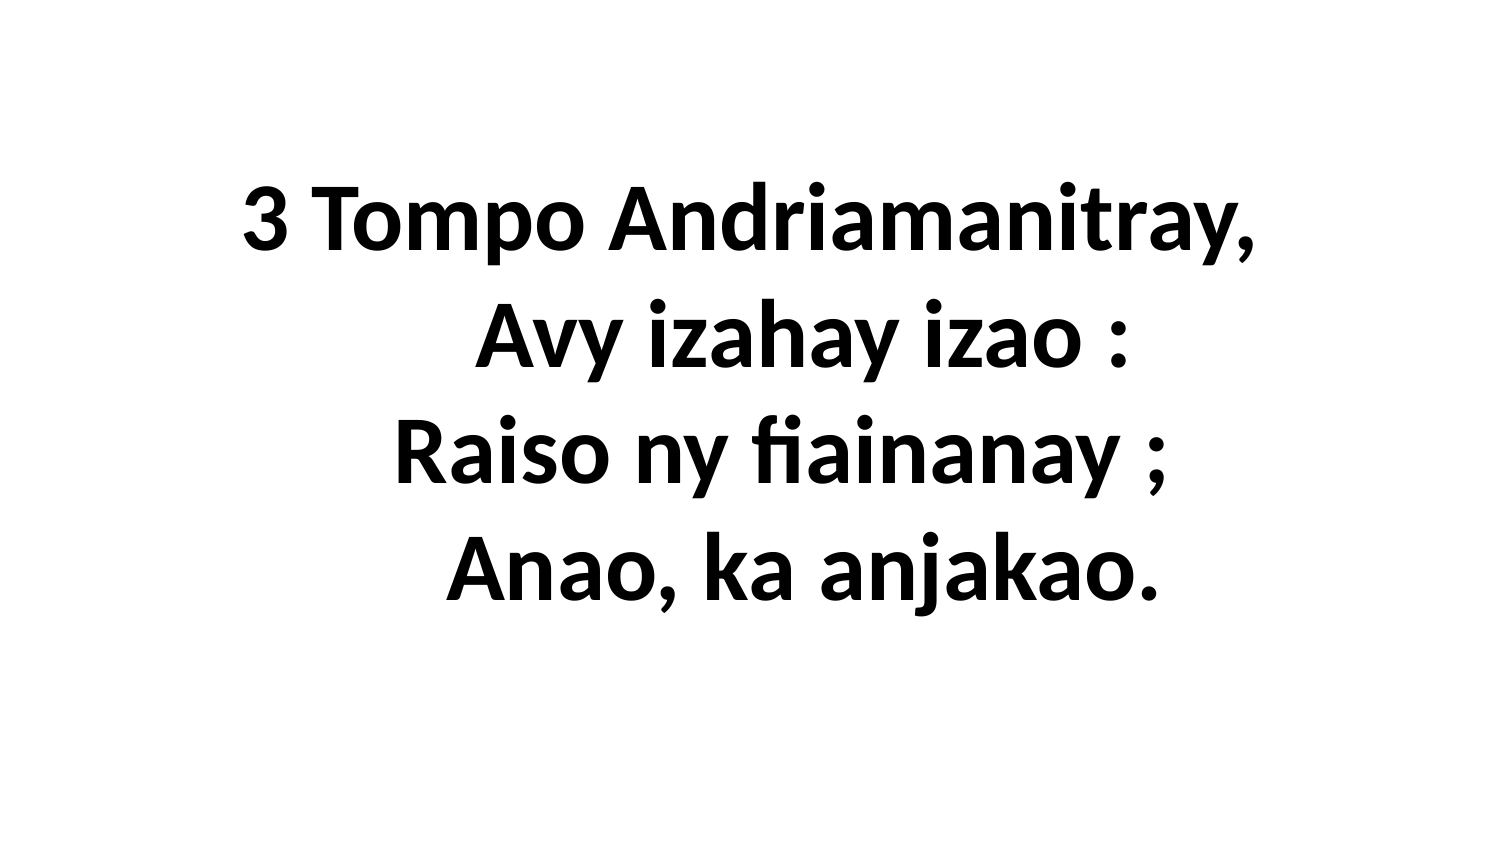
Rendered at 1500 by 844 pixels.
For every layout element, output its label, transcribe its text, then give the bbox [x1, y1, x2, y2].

title 3 Tompo Andriamanitray, Avy izahay izao : Raiso ny fiainanay ; Anao, ka anjakao. [0, 140, 1500, 844]
